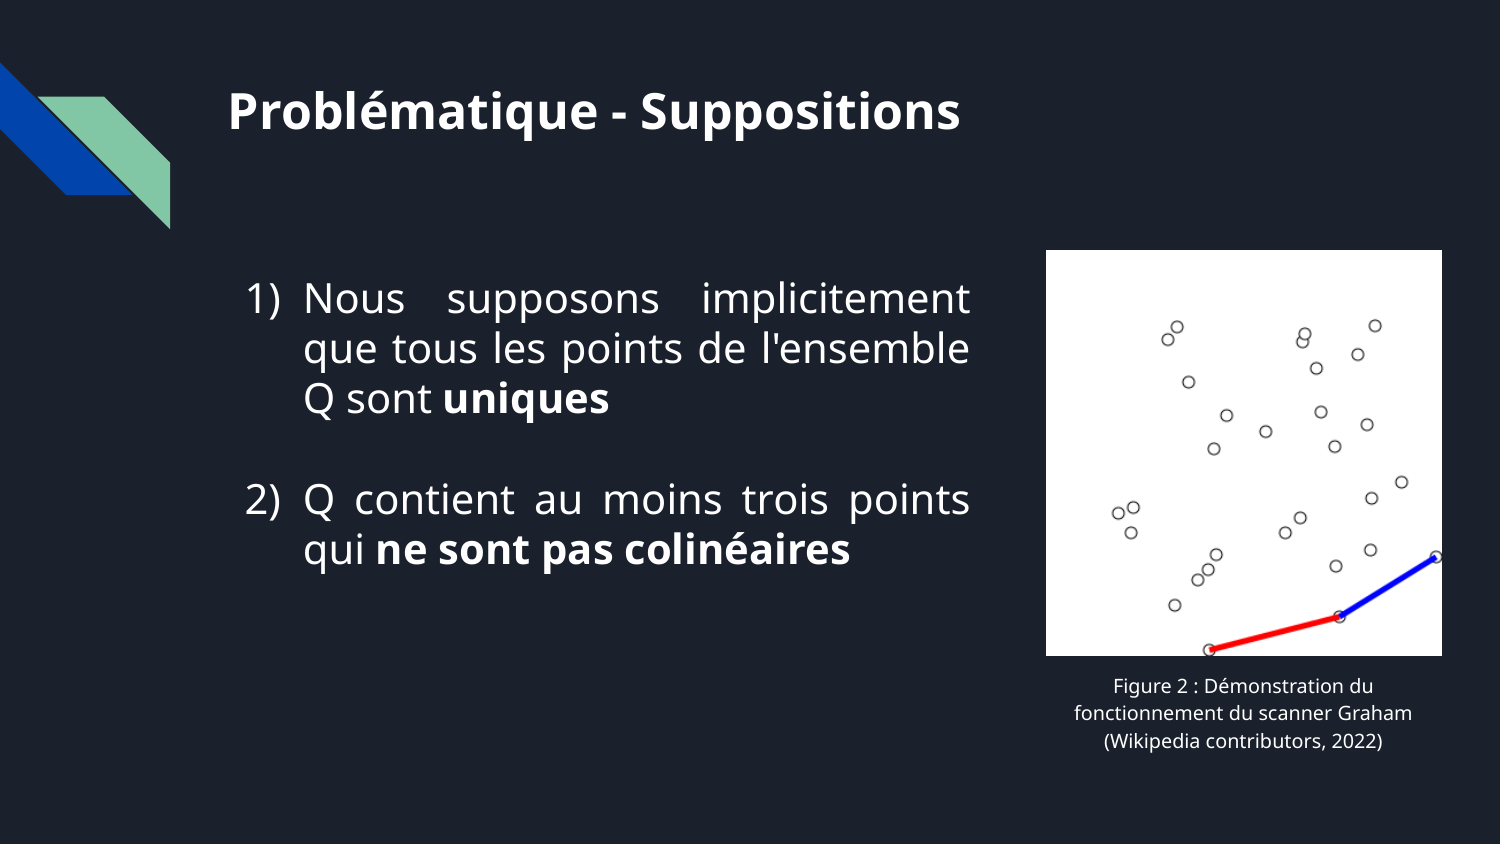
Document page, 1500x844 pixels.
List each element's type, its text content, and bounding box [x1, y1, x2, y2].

picture [1046, 249, 1442, 656]
list Nous supposons implicitement que tous les points de l'ensemble Q sont uniques Q contient au moins trois points qui ne sont pas colinéaires [212, 257, 986, 735]
list Figure 2 : Démonstration du fonctionnement du scanner Graham (Wikipedia contributors, 2022) [1044, 663, 1443, 742]
title Problématique - Suppositions [212, 64, 1368, 215]
